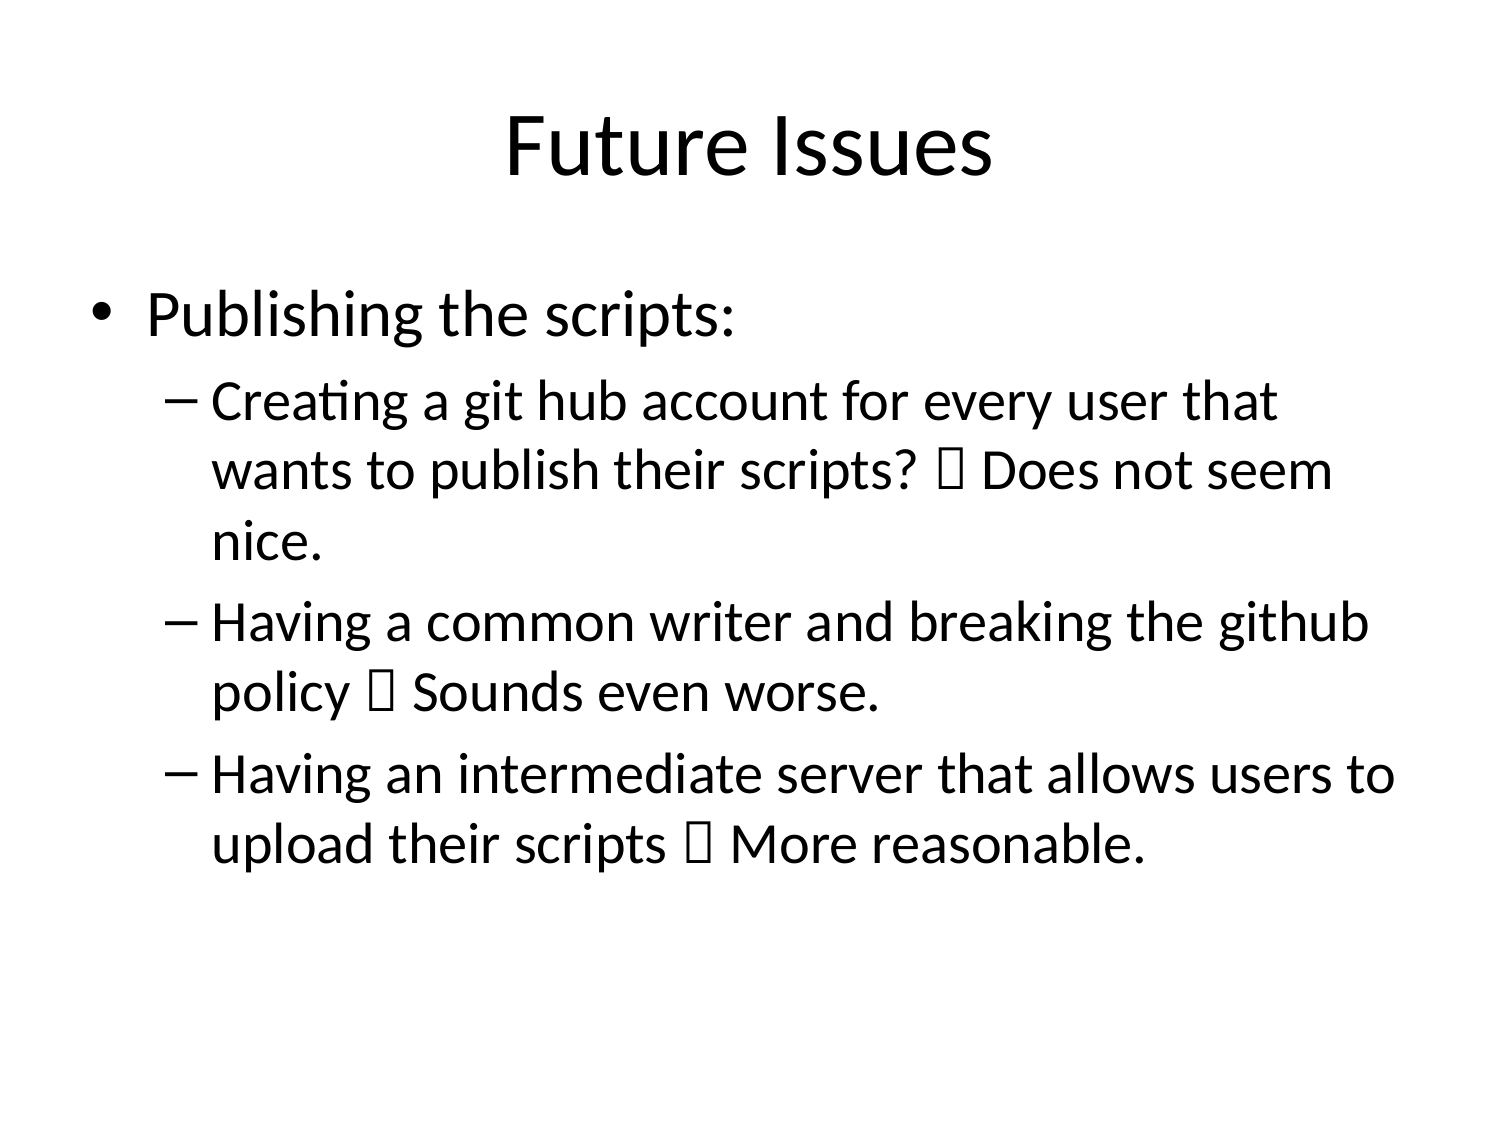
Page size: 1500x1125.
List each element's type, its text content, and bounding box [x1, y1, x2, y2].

title Future Issues [75, 45, 1425, 233]
list Publishing the scripts: Creating a git hub account for every user that wants to publish their scripts?  Does not seem nice. Having a common writer and breaking the github policy  Sounds even worse. Having an intermediate server that allows users to upload their scripts  More reasonable. [75, 262, 1425, 1005]
